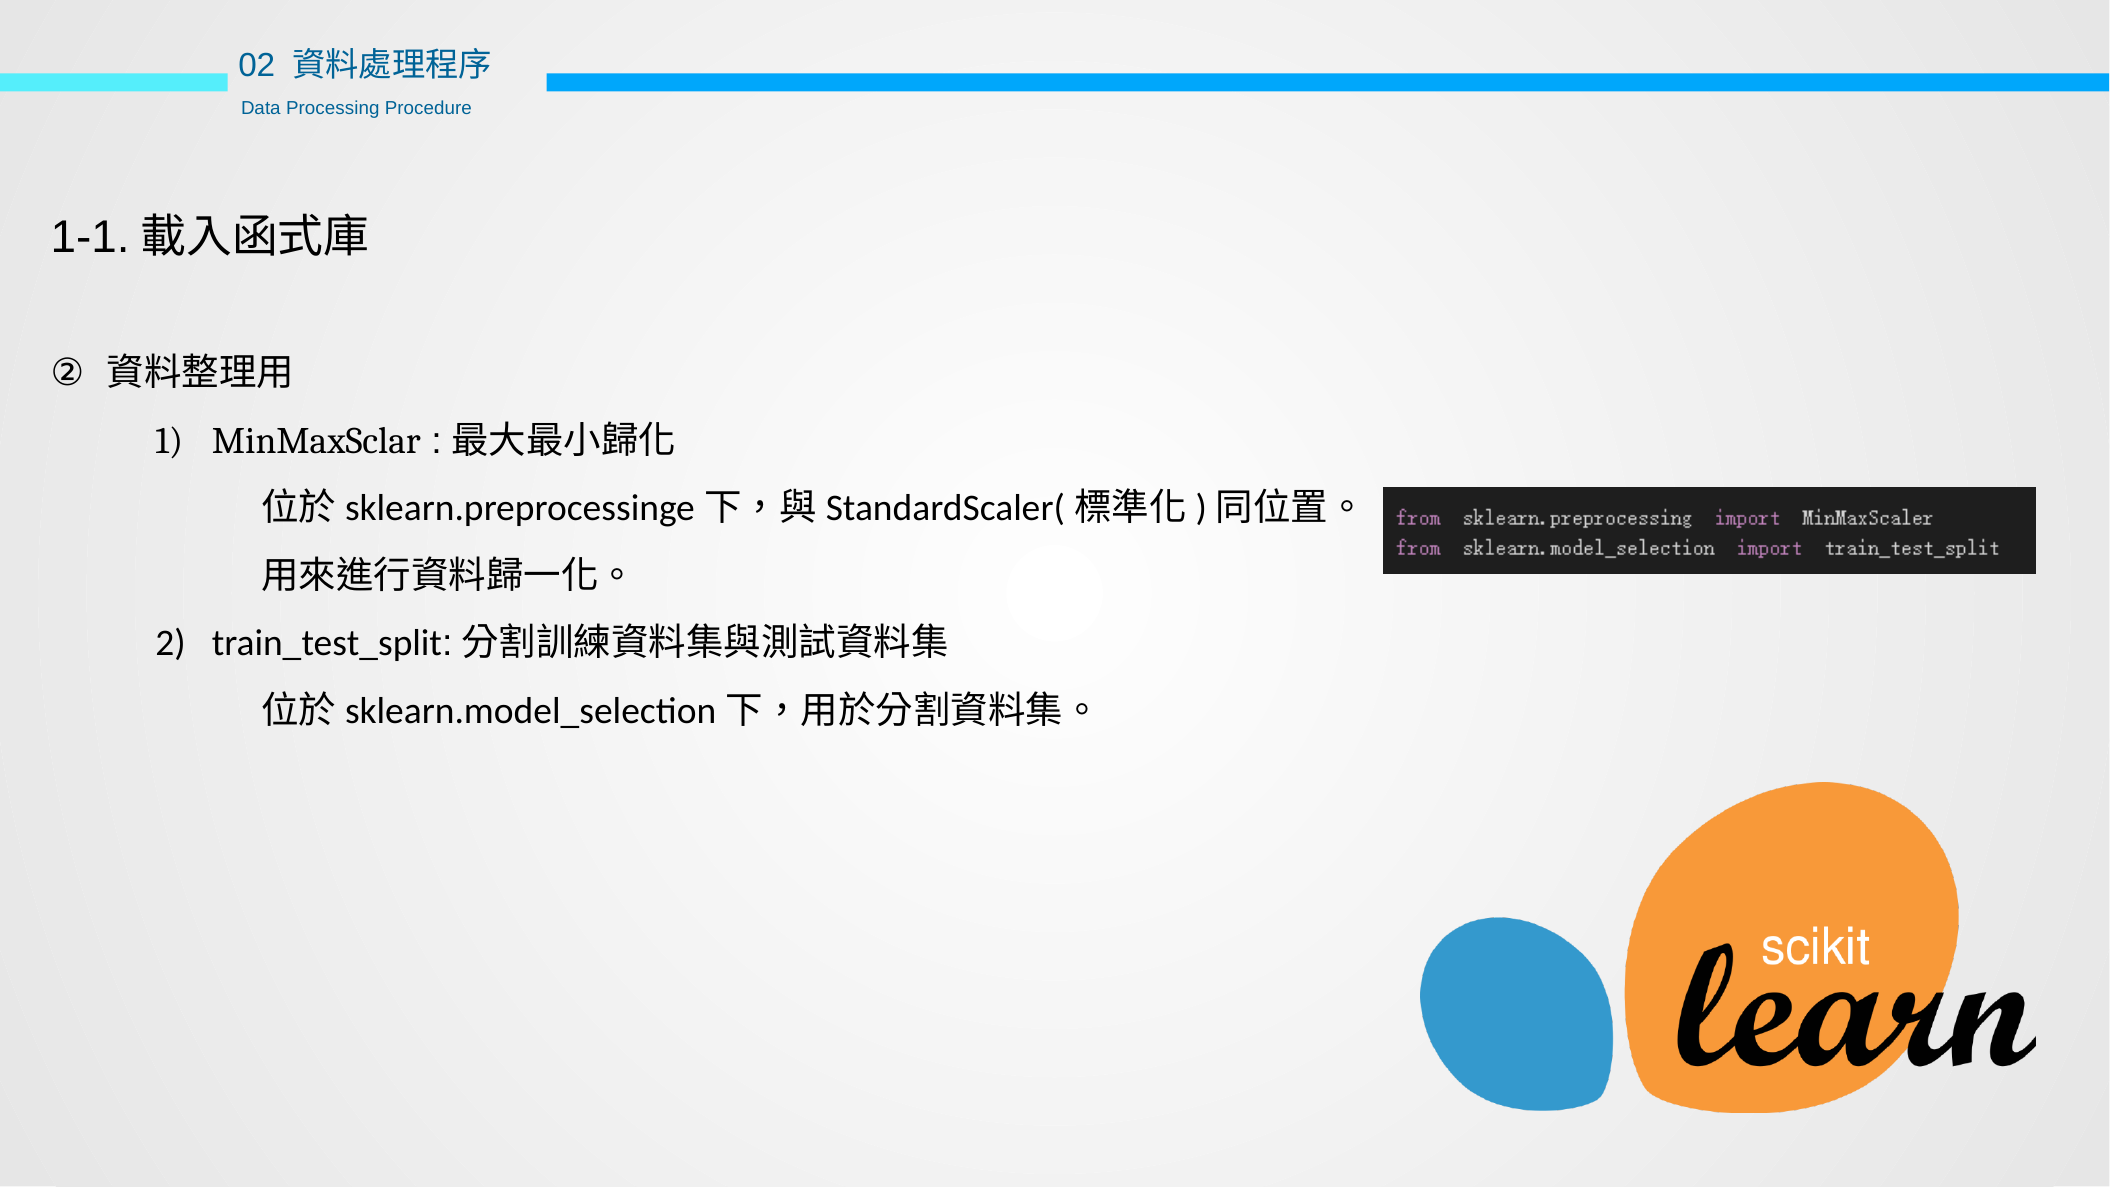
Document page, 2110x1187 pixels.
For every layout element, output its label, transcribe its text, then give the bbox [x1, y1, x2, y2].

picture [1420, 782, 2036, 1113]
text_box 02 資料處理程序 [223, 35, 507, 91]
text_box 資料整理用 MinMaxSclar :最大最小歸化 位於sklearn.preprocessinge下，與StandardScaler(標準化)同位置。 用來進行資料歸一化。 train_test_split:分割訓練資料集與測試資料集 位於sklearn.model_selection下，用於分割資料集。 [50, 325, 2035, 731]
text_box Data Processing Procedure [226, 91, 487, 126]
picture [1383, 487, 2036, 574]
text_box [546, 72, 2110, 92]
text_box [0, 72, 226, 92]
text_box 1-1.載入函式庫 [50, 178, 834, 262]
